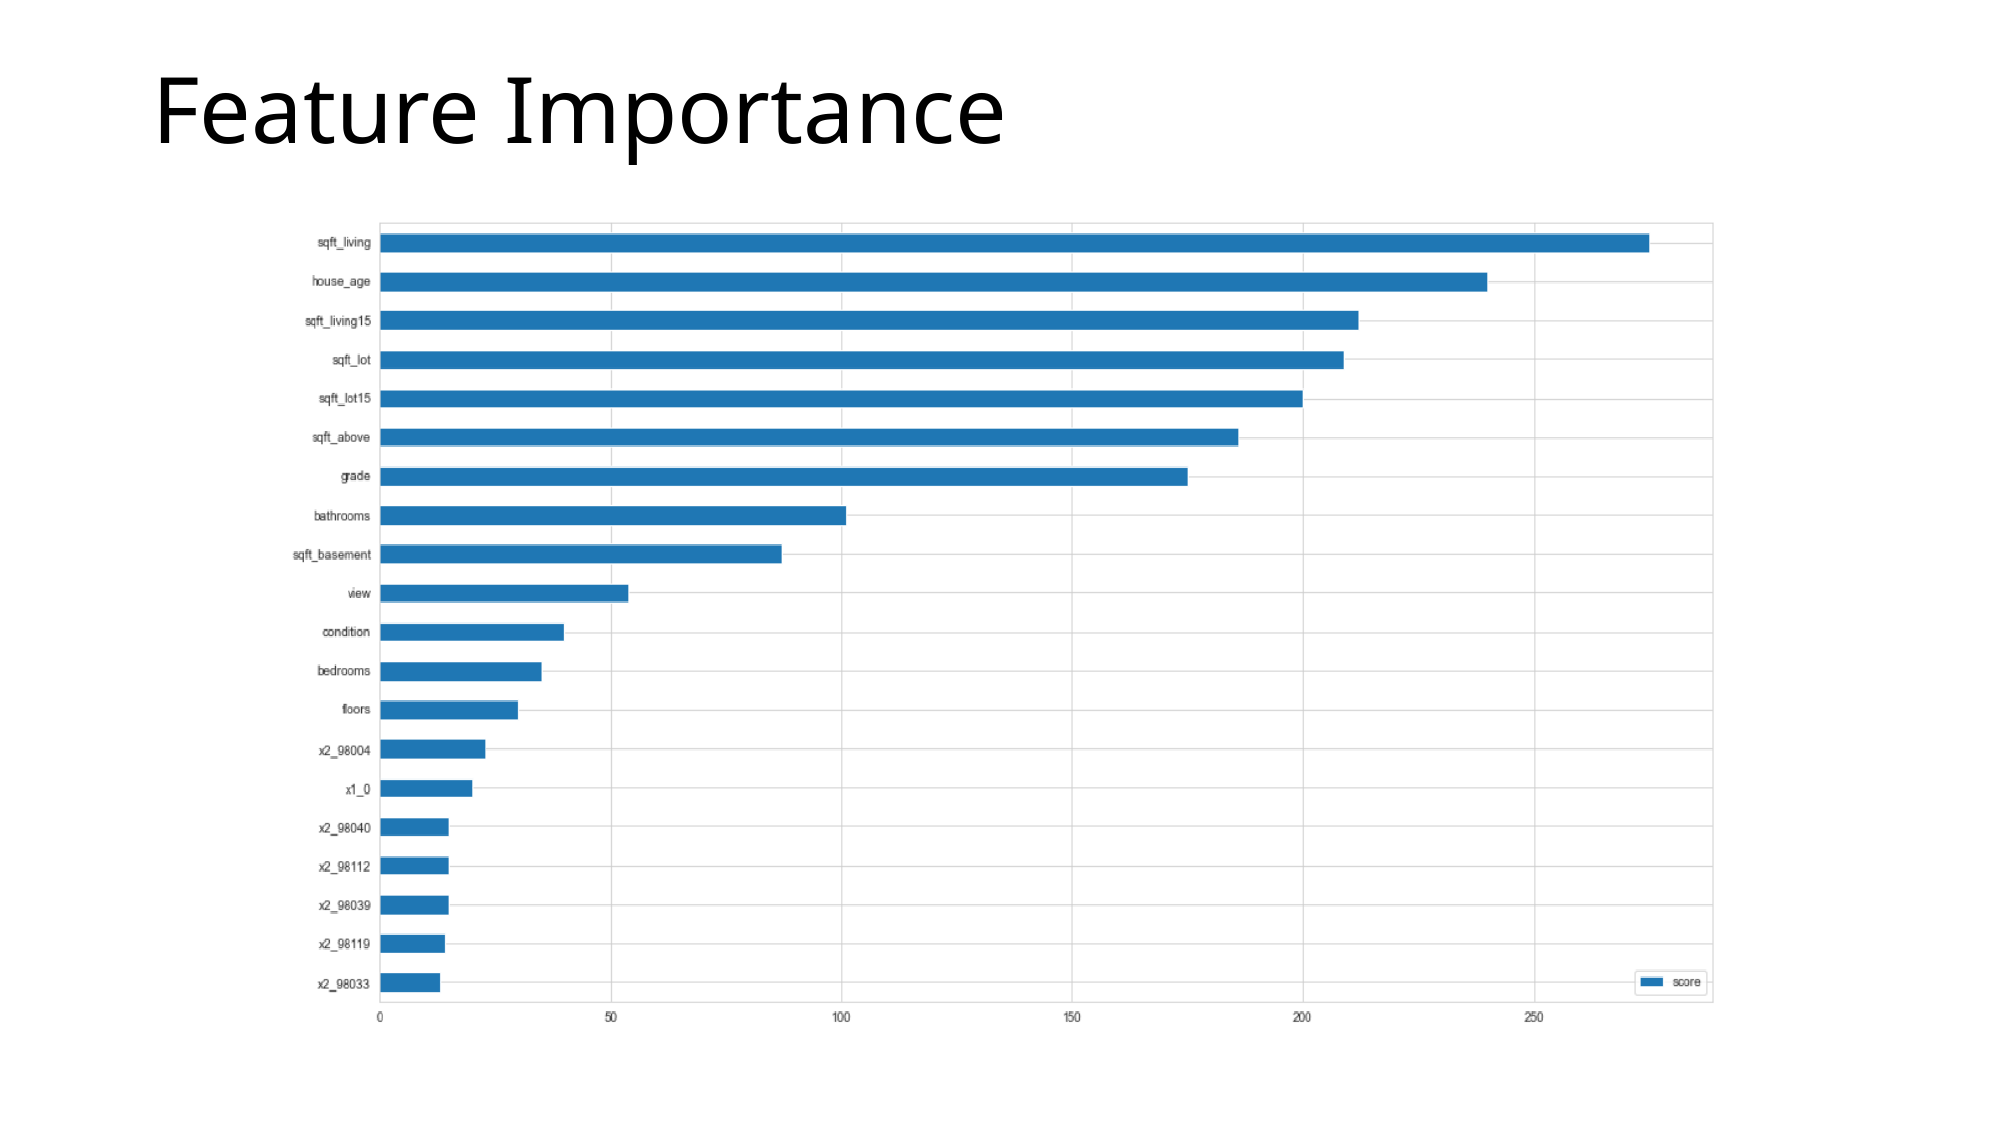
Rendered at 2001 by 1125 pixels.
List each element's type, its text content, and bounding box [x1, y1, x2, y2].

title Feature Importance [137, 59, 1863, 278]
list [280, 213, 1719, 1034]
